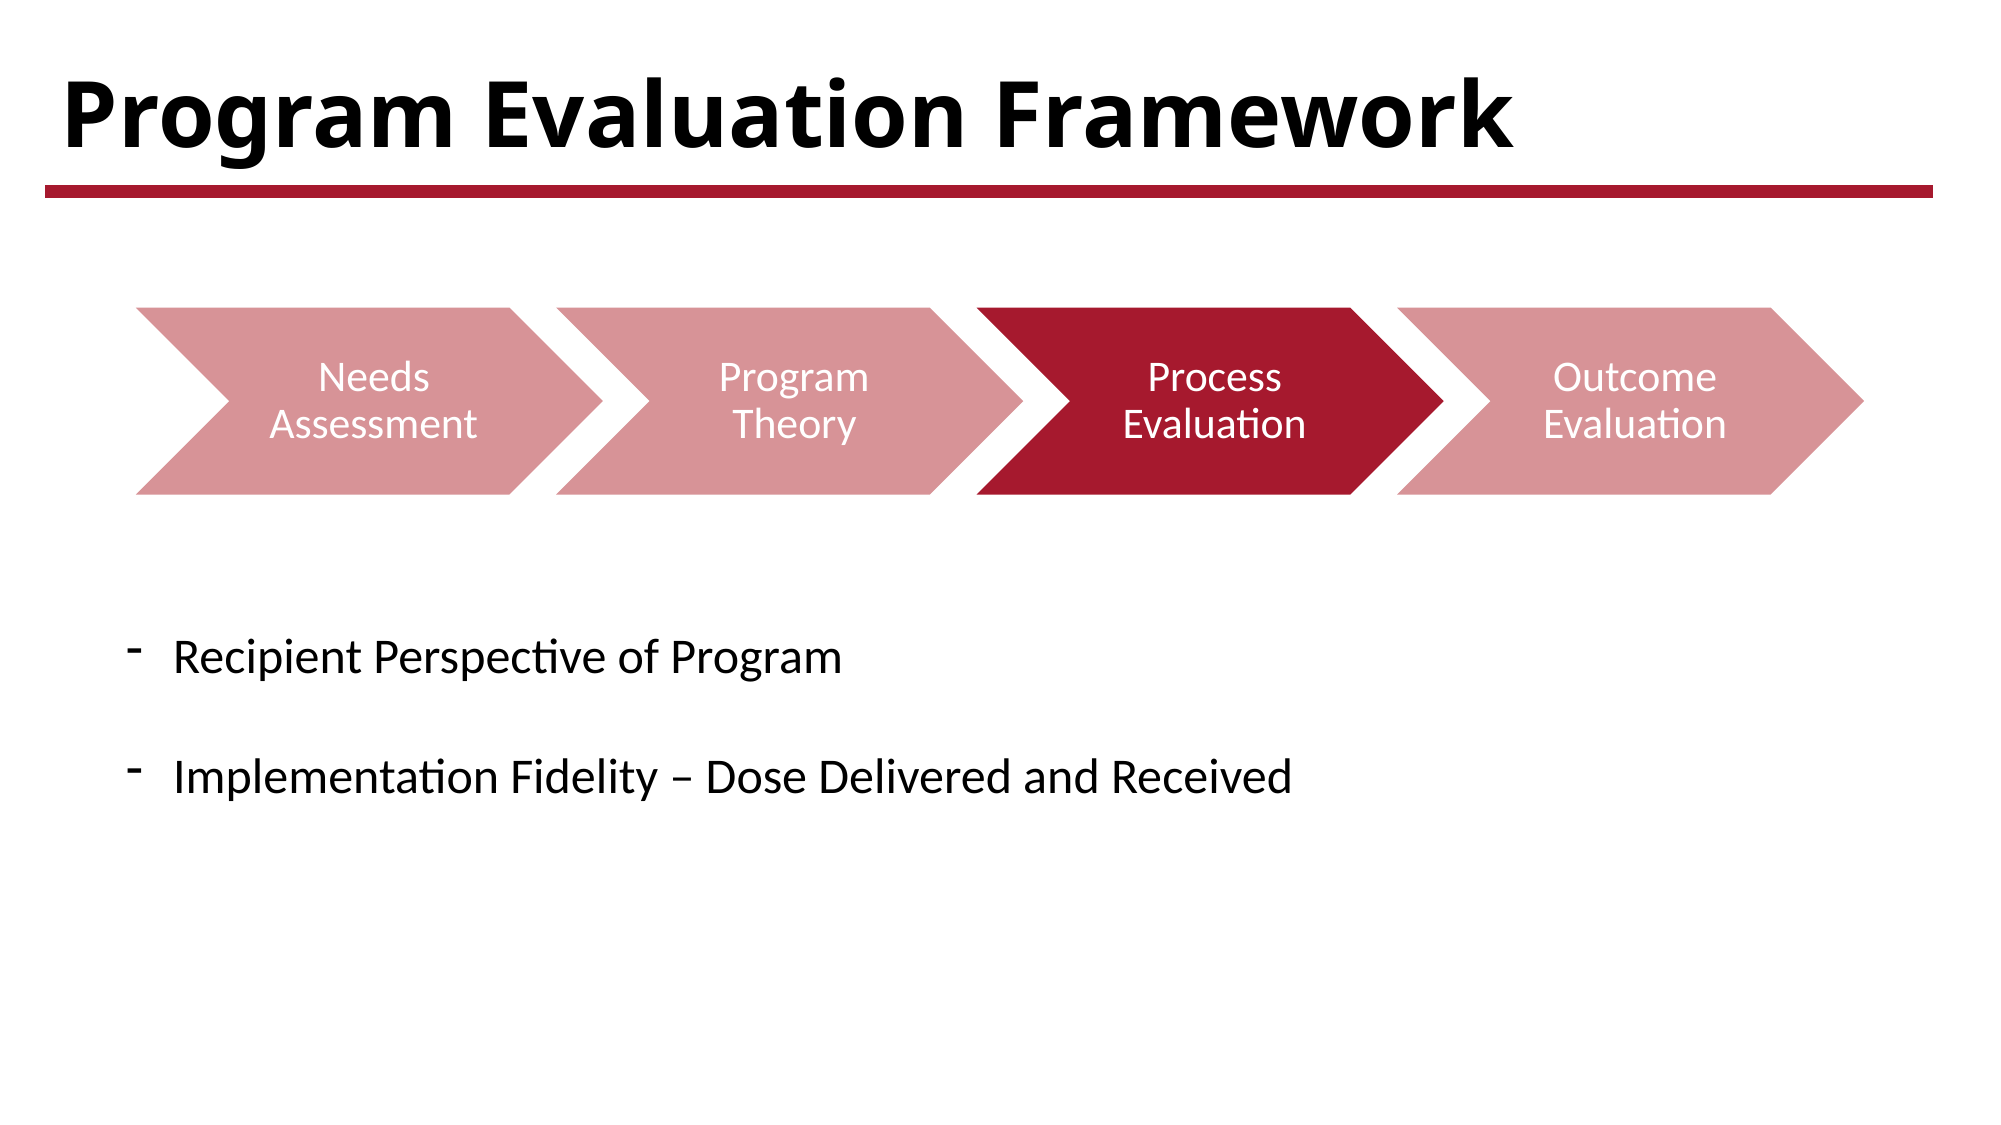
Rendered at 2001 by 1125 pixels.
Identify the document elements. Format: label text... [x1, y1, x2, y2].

text_box Recipient Perspective of Program Implementation Fidelity – Dose Delivered and Received [111, 615, 1644, 811]
title Program Evaluation Framework [45, 49, 1771, 185]
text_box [134, 269, 1865, 533]
text_box [45, 185, 1932, 197]
